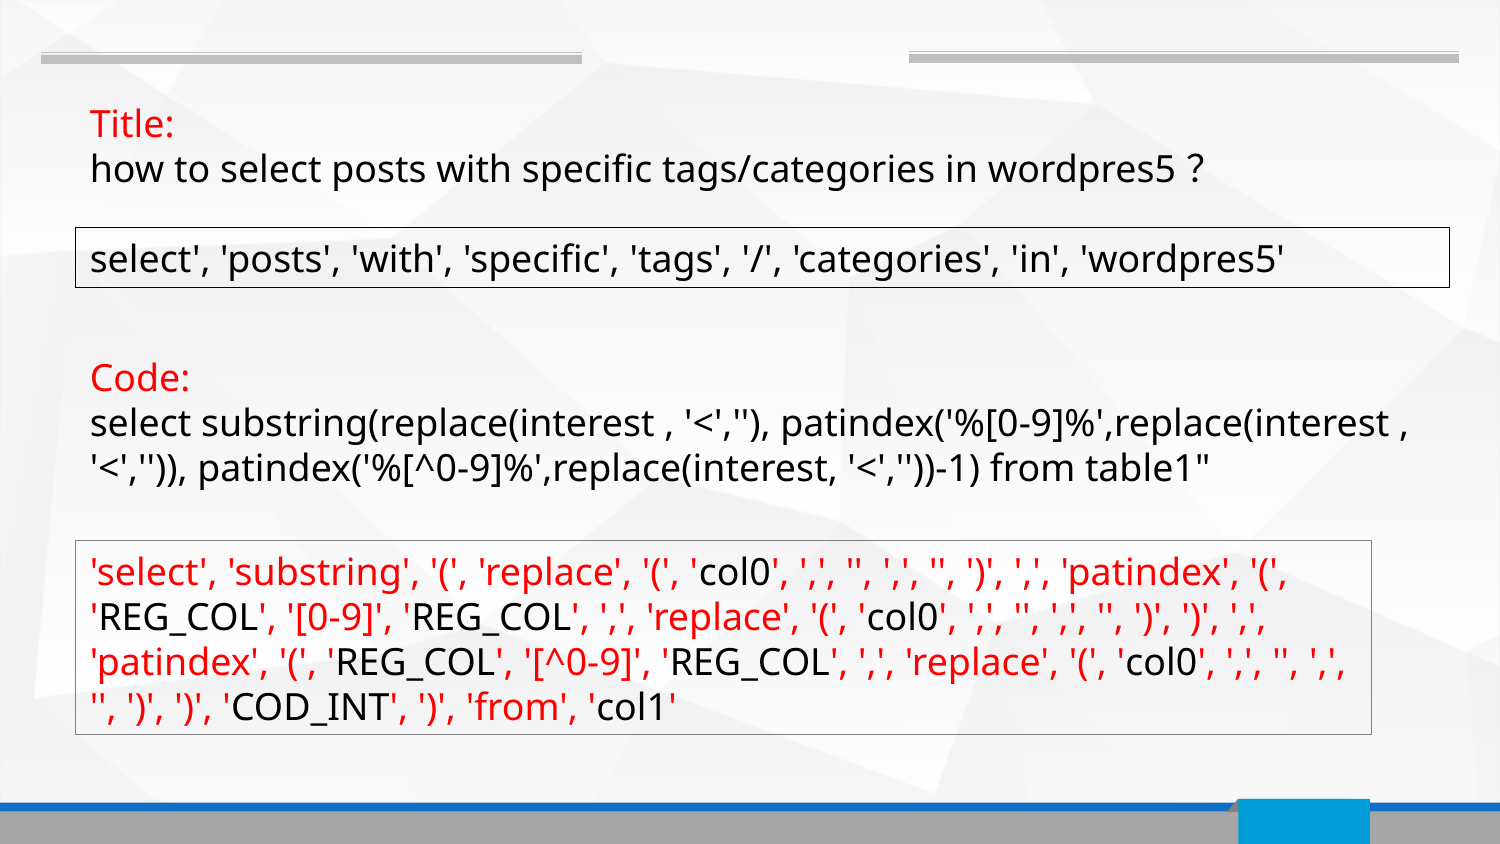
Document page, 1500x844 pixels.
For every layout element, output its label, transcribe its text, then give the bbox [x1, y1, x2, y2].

text_box 'select', 'substring', '(', 'replace', '(', 'col0', ',', '', ',', '', ')', ',', 'patindex', '(', 'REG_COL', '[0-9]', 'REG_COL', ',', 'replace', '(', 'col0', ',', '', ',', '', ')', ')', ',', 'patindex', '(', 'REG_COL', '[^0-9]', 'REG_COL', ',', 'replace', '(', 'col0', ',', '', ',', '', ')', ')', 'COD_INT', ')', 'from', 'col1' [75, 540, 1372, 735]
picture [0, 0, 1500, 802]
text_box Code: select substring(replace(interest , '<',''), patindex('%[0-9]%',replace(interest , '<','')), patindex('%[^0-9]%',replace(interest, '<',''))-1) from table1" [75, 346, 1447, 496]
text_box select', 'posts', 'with', 'specific', 'tags', '/', 'categories', 'in', 'wordpres5' [75, 227, 1450, 288]
text_box Title: how to select posts with specific tags/categories in wordpres5？ [75, 93, 1327, 198]
